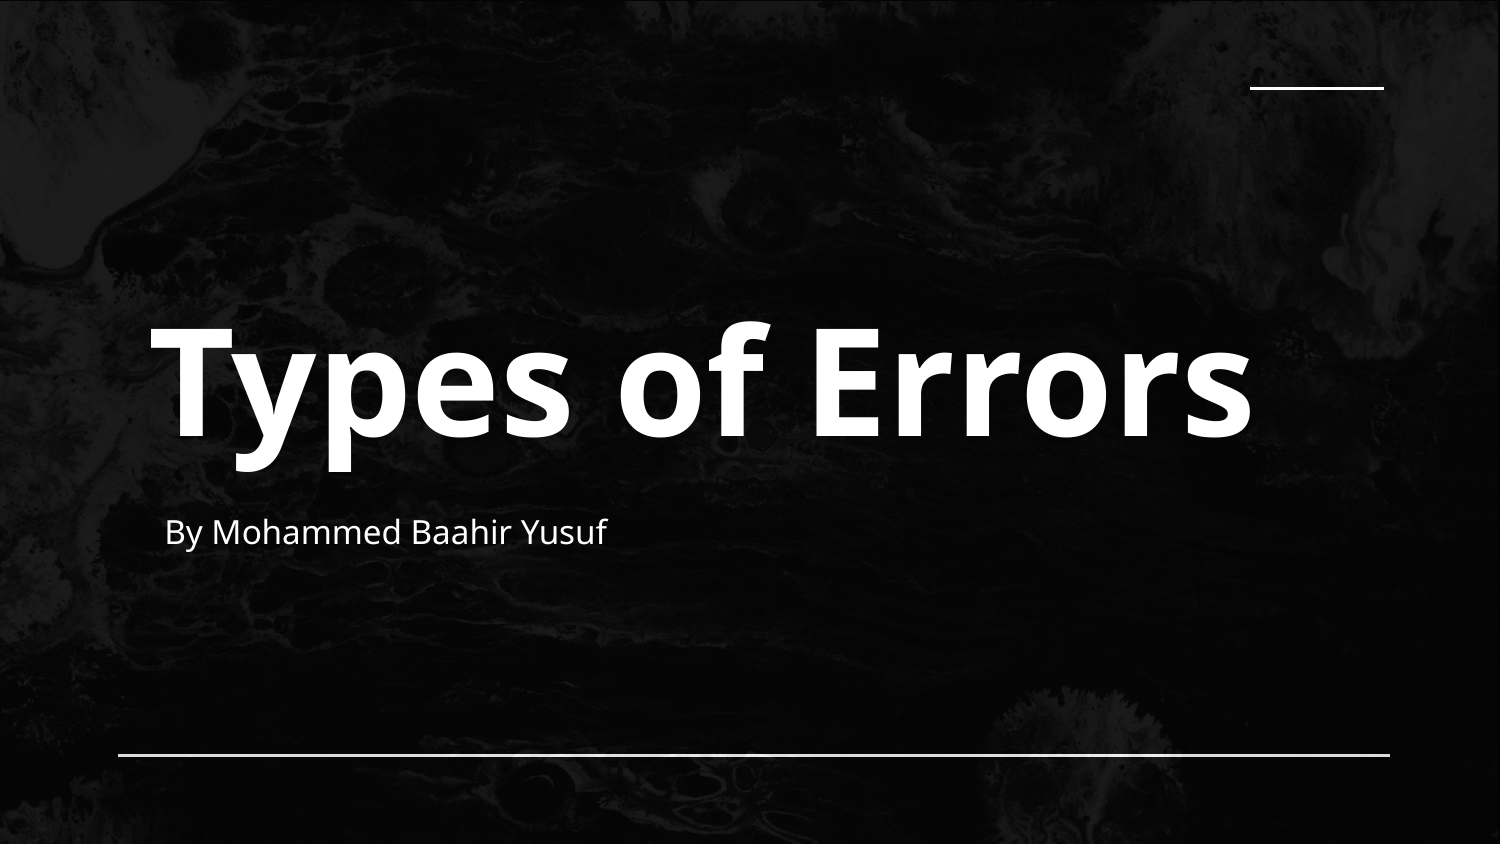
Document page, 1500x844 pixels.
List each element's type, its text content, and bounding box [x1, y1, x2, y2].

title Types of Errors [133, 296, 1299, 482]
subtitle By Mohammed Baahir Yusuf [149, 496, 1351, 575]
